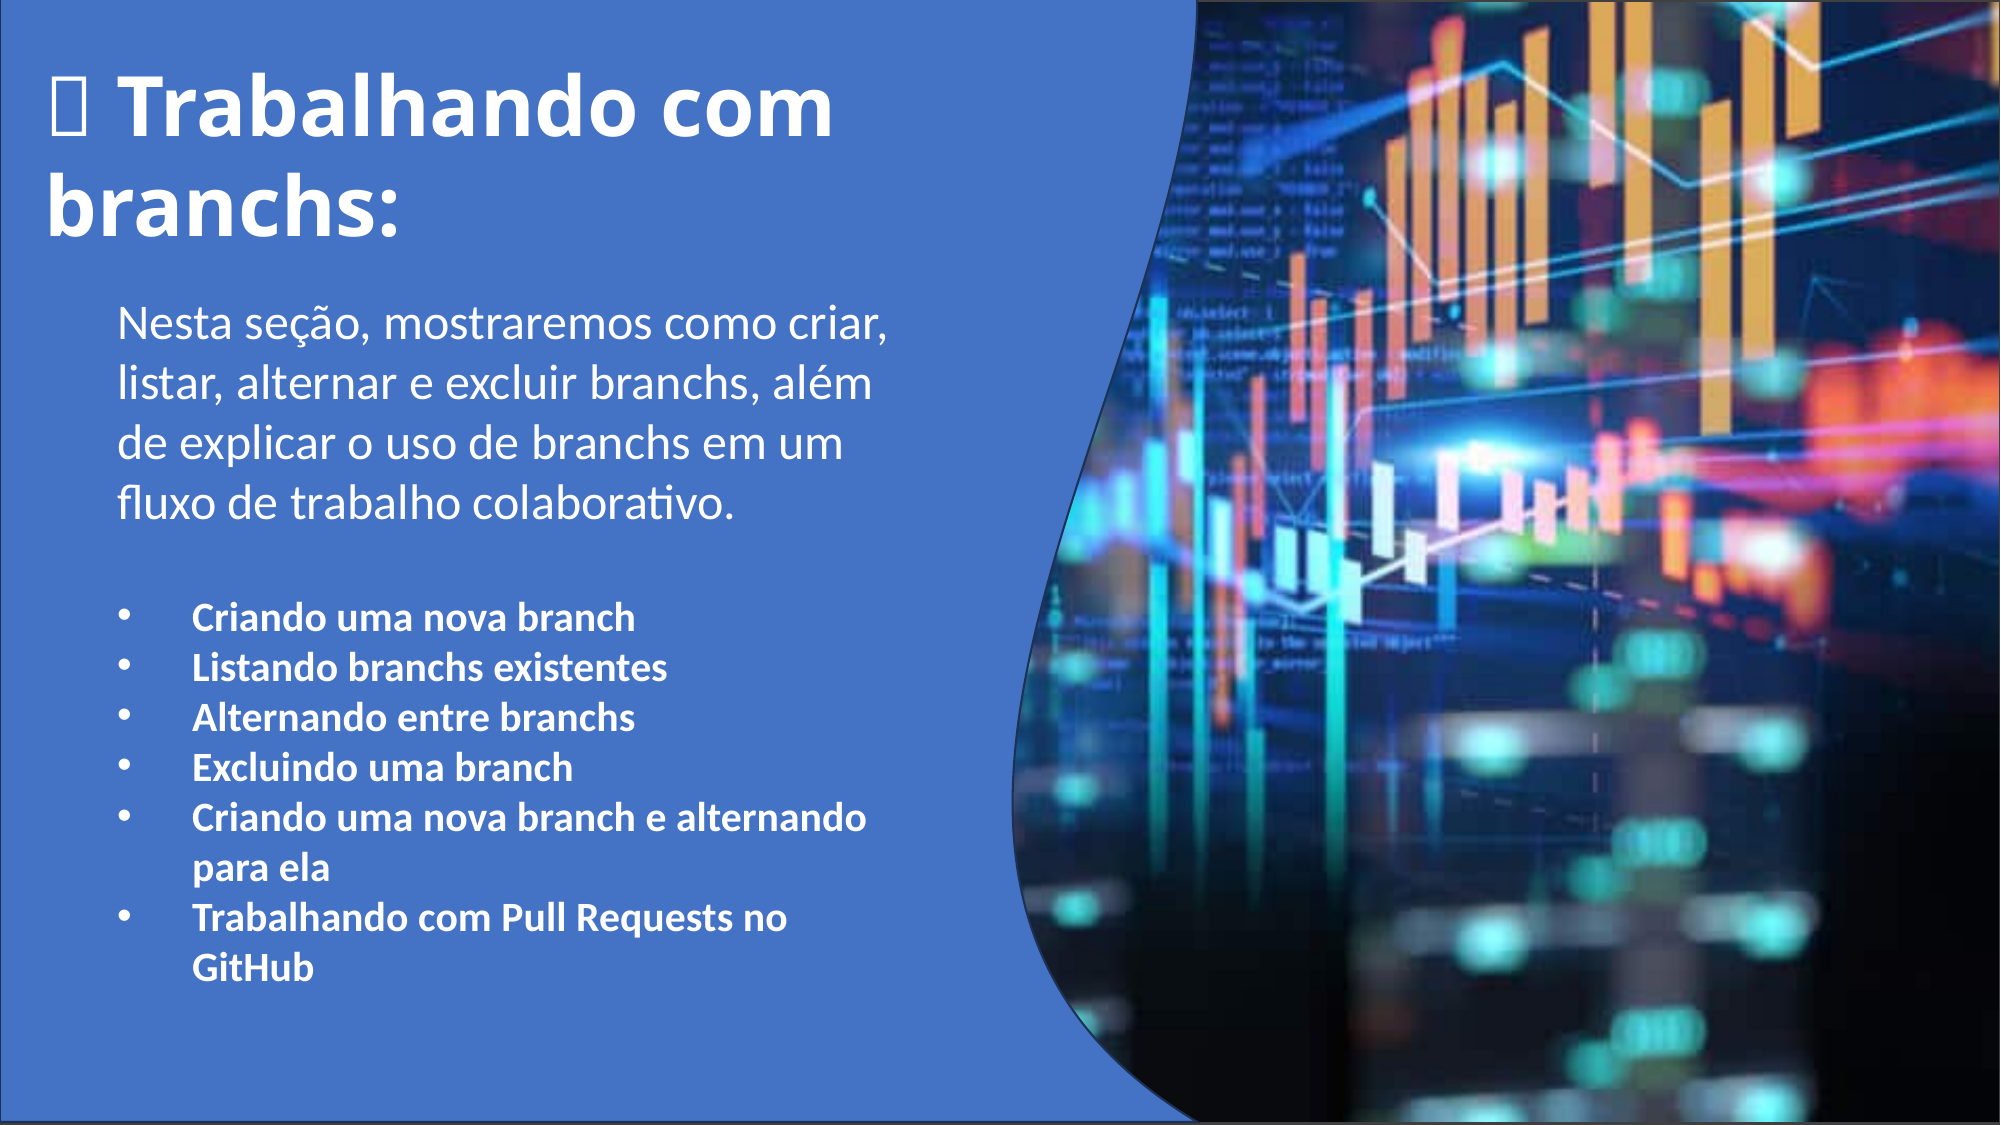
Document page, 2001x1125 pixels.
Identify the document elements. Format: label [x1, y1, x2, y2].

text_box [0, 0, 1201, 1124]
picture [1, 2, 1999, 1123]
